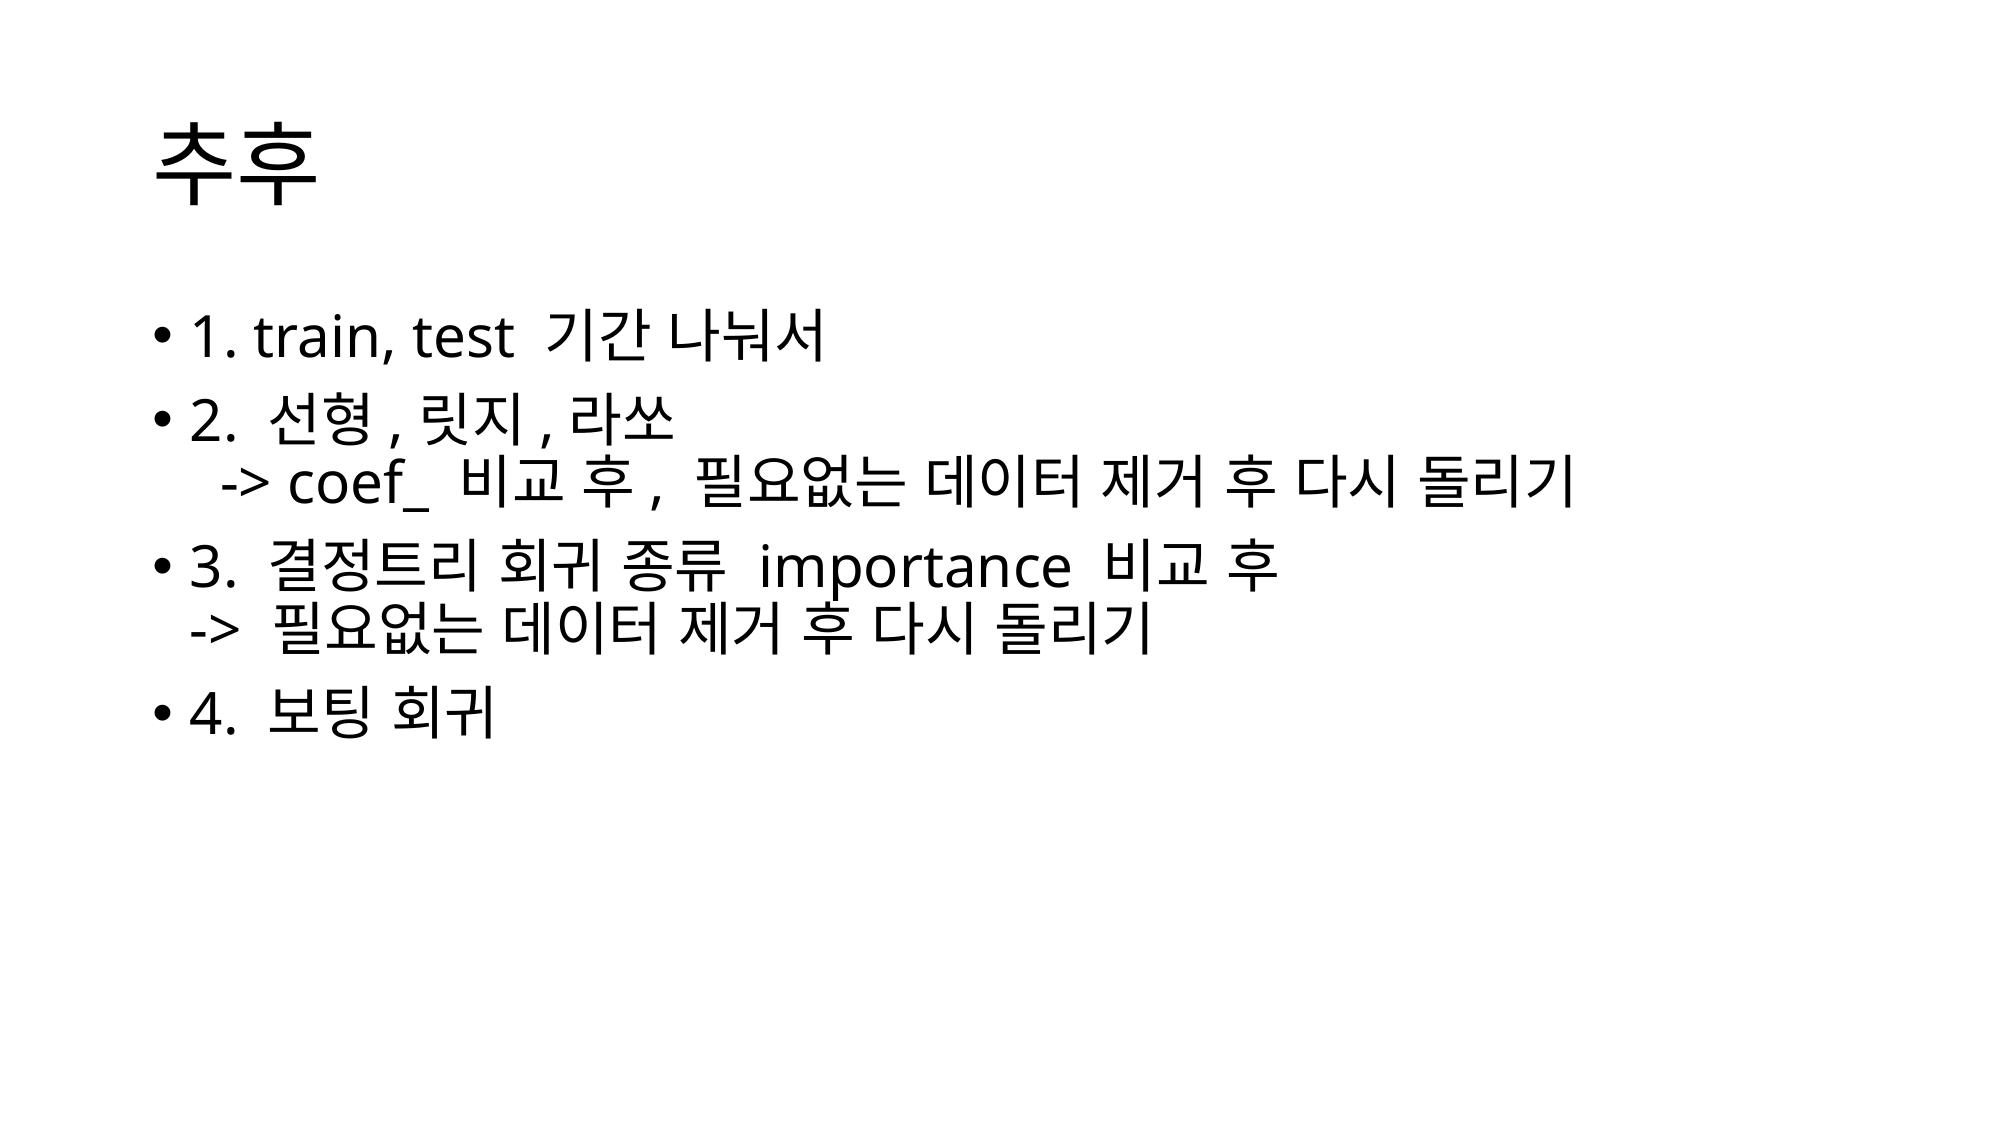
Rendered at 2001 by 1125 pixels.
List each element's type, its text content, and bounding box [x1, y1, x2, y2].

list 1. train, test 기간 나눠서 2. 선형,릿지,라쏘 -> coef_ 비교 후, 필요없는 데이터 제거 후 다시 돌리기 3. 결정트리 회귀 종류 importance 비교 후 -> 필요없는 데이터 제거 후 다시 돌리기 4. 보팅 회귀 [137, 299, 1863, 1014]
title 추후 [137, 59, 1863, 278]
